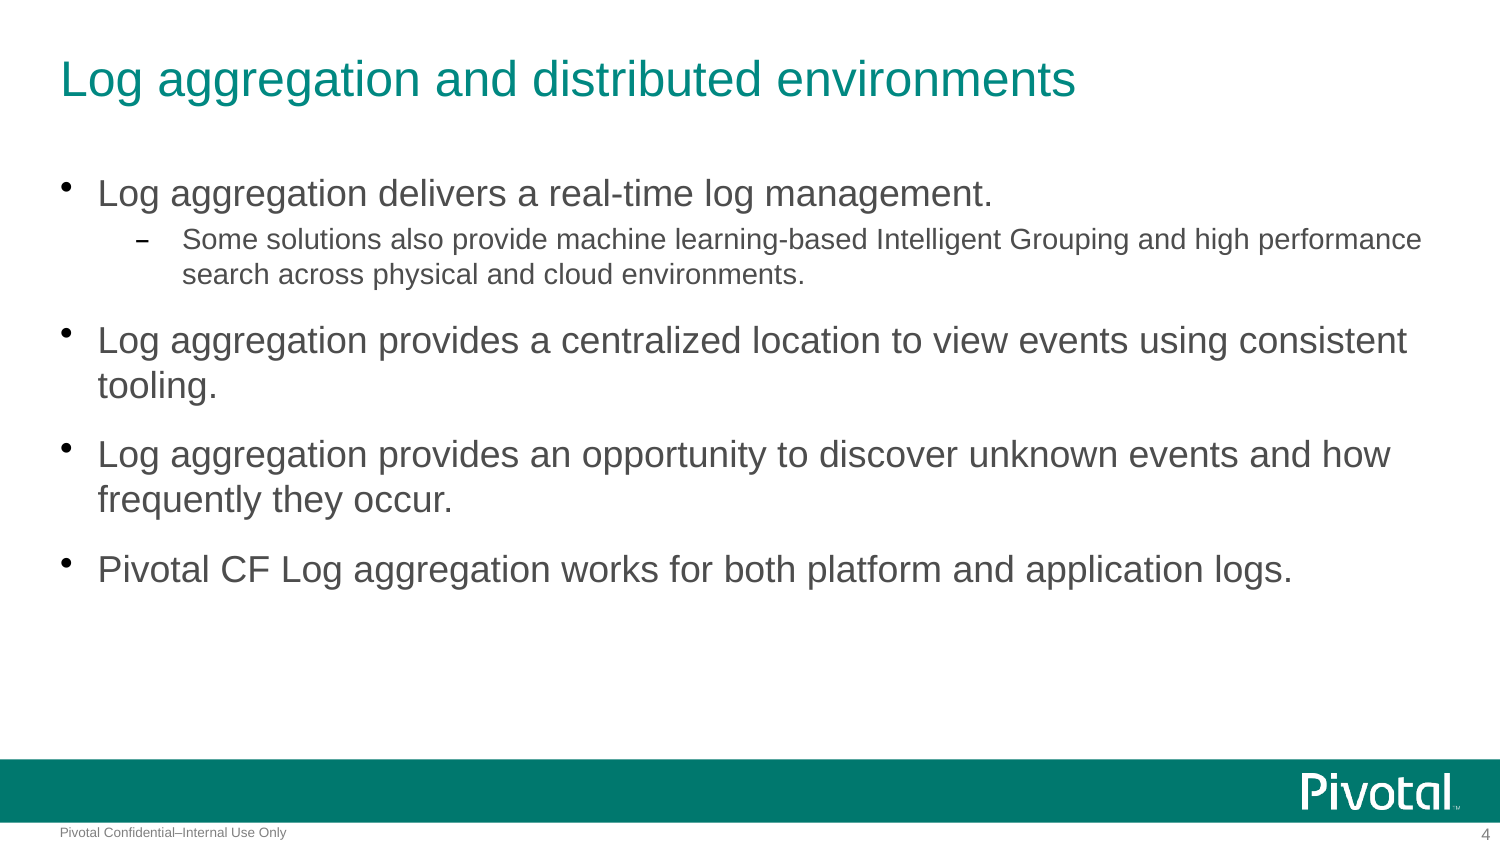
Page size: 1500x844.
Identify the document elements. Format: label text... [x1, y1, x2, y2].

title Log aggregation and distributed environments [60, 53, 1440, 129]
list Log aggregation delivers a real-time log management. Some solutions also provide machine learning-based Intelligent Grouping and high performance search across physical and cloud environments. Log aggregation provides a centralized location to view events using consistent tooling. Log aggregation provides an opportunity to discover unknown events and how frequently they occur. Pivotal CF Log aggregation works for both platform and application logs. [60, 169, 1440, 744]
picture [1302, 773, 1460, 810]
